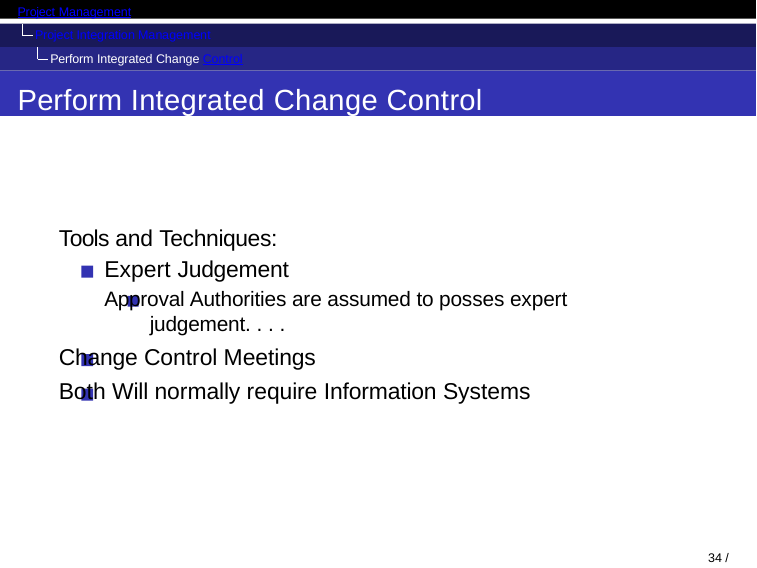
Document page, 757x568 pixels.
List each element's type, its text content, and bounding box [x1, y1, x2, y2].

text_box [0, 47, 756, 70]
text_box Perform Integrated Change Control [0, 70, 756, 116]
text_box [247, 23, 756, 47]
text_box Project Integration Management Perform Integrated Change Control [33, 16, 247, 66]
text_box Tools and Techniques: Expert Judgement Approval Authorities are assumed to posses expert judgement. . . . Change Control Meetings Both Will normally require Information Systems [56, 217, 621, 405]
slide_number 21 / 38 [701, 548, 746, 568]
text_box [0, 23, 33, 47]
text_box Project Management [0, 0, 756, 19]
